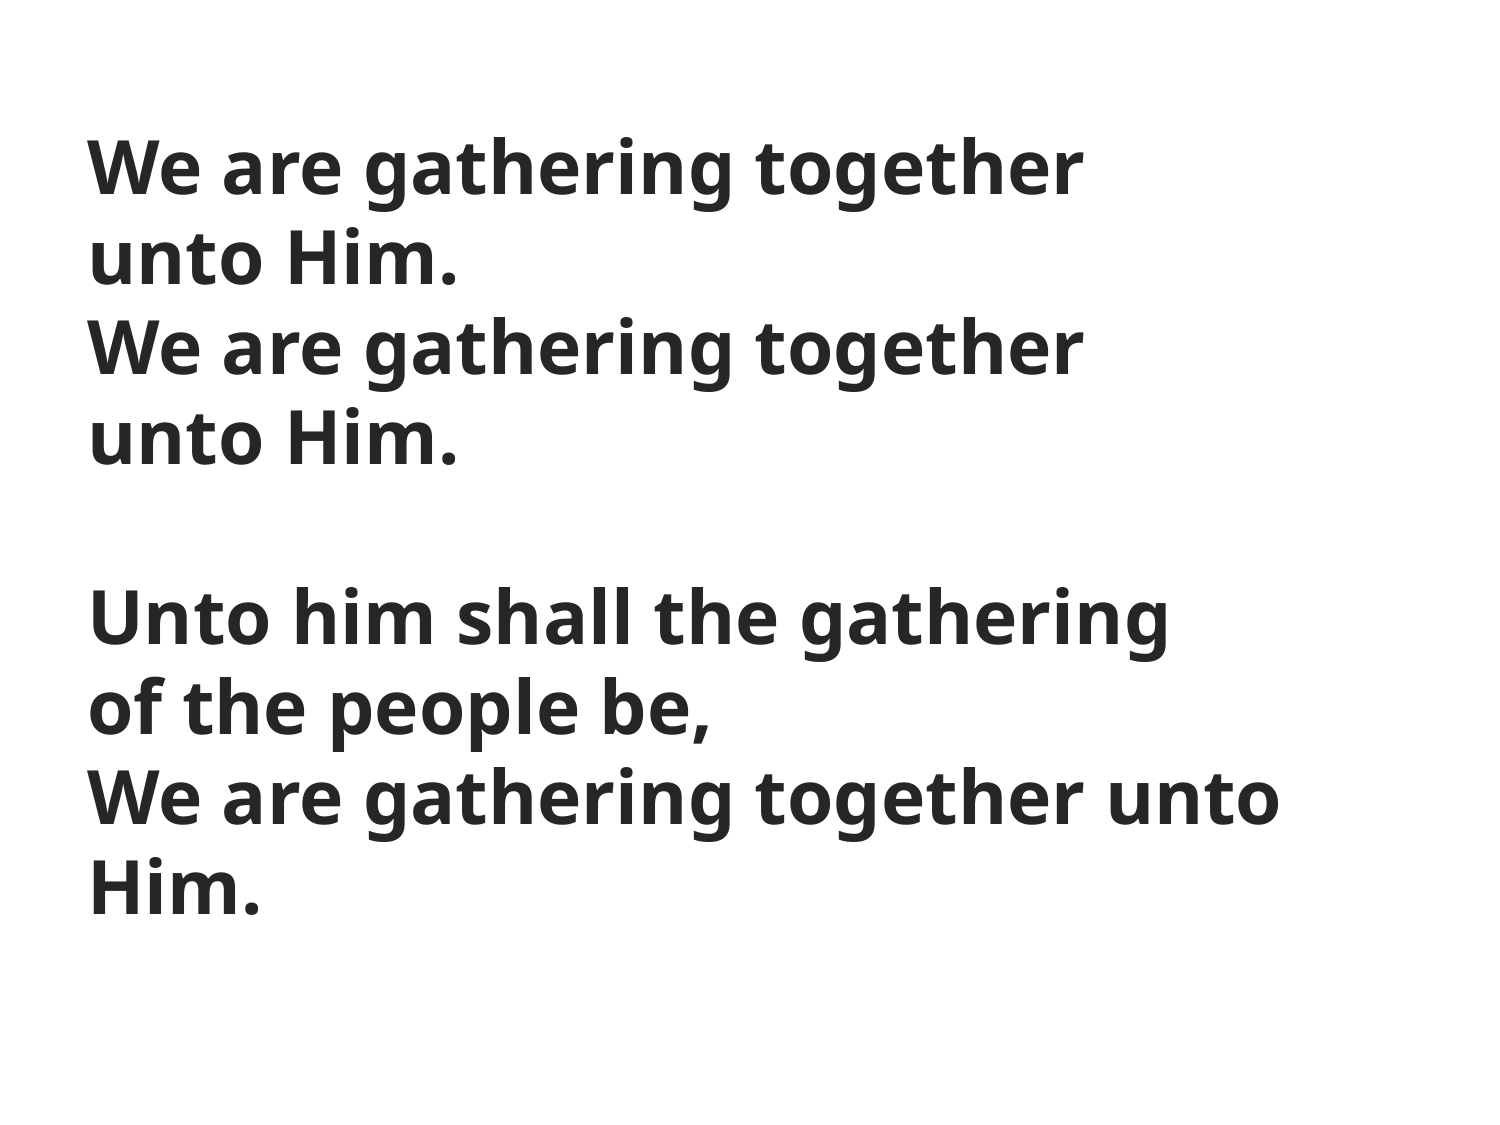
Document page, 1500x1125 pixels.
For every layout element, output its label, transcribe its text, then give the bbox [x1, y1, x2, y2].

text_box We are gathering together unto Him. We are gathering together unto Him. Unto him shall the gathering of the people be, We are gathering together unto Him. [72, 112, 1428, 938]
